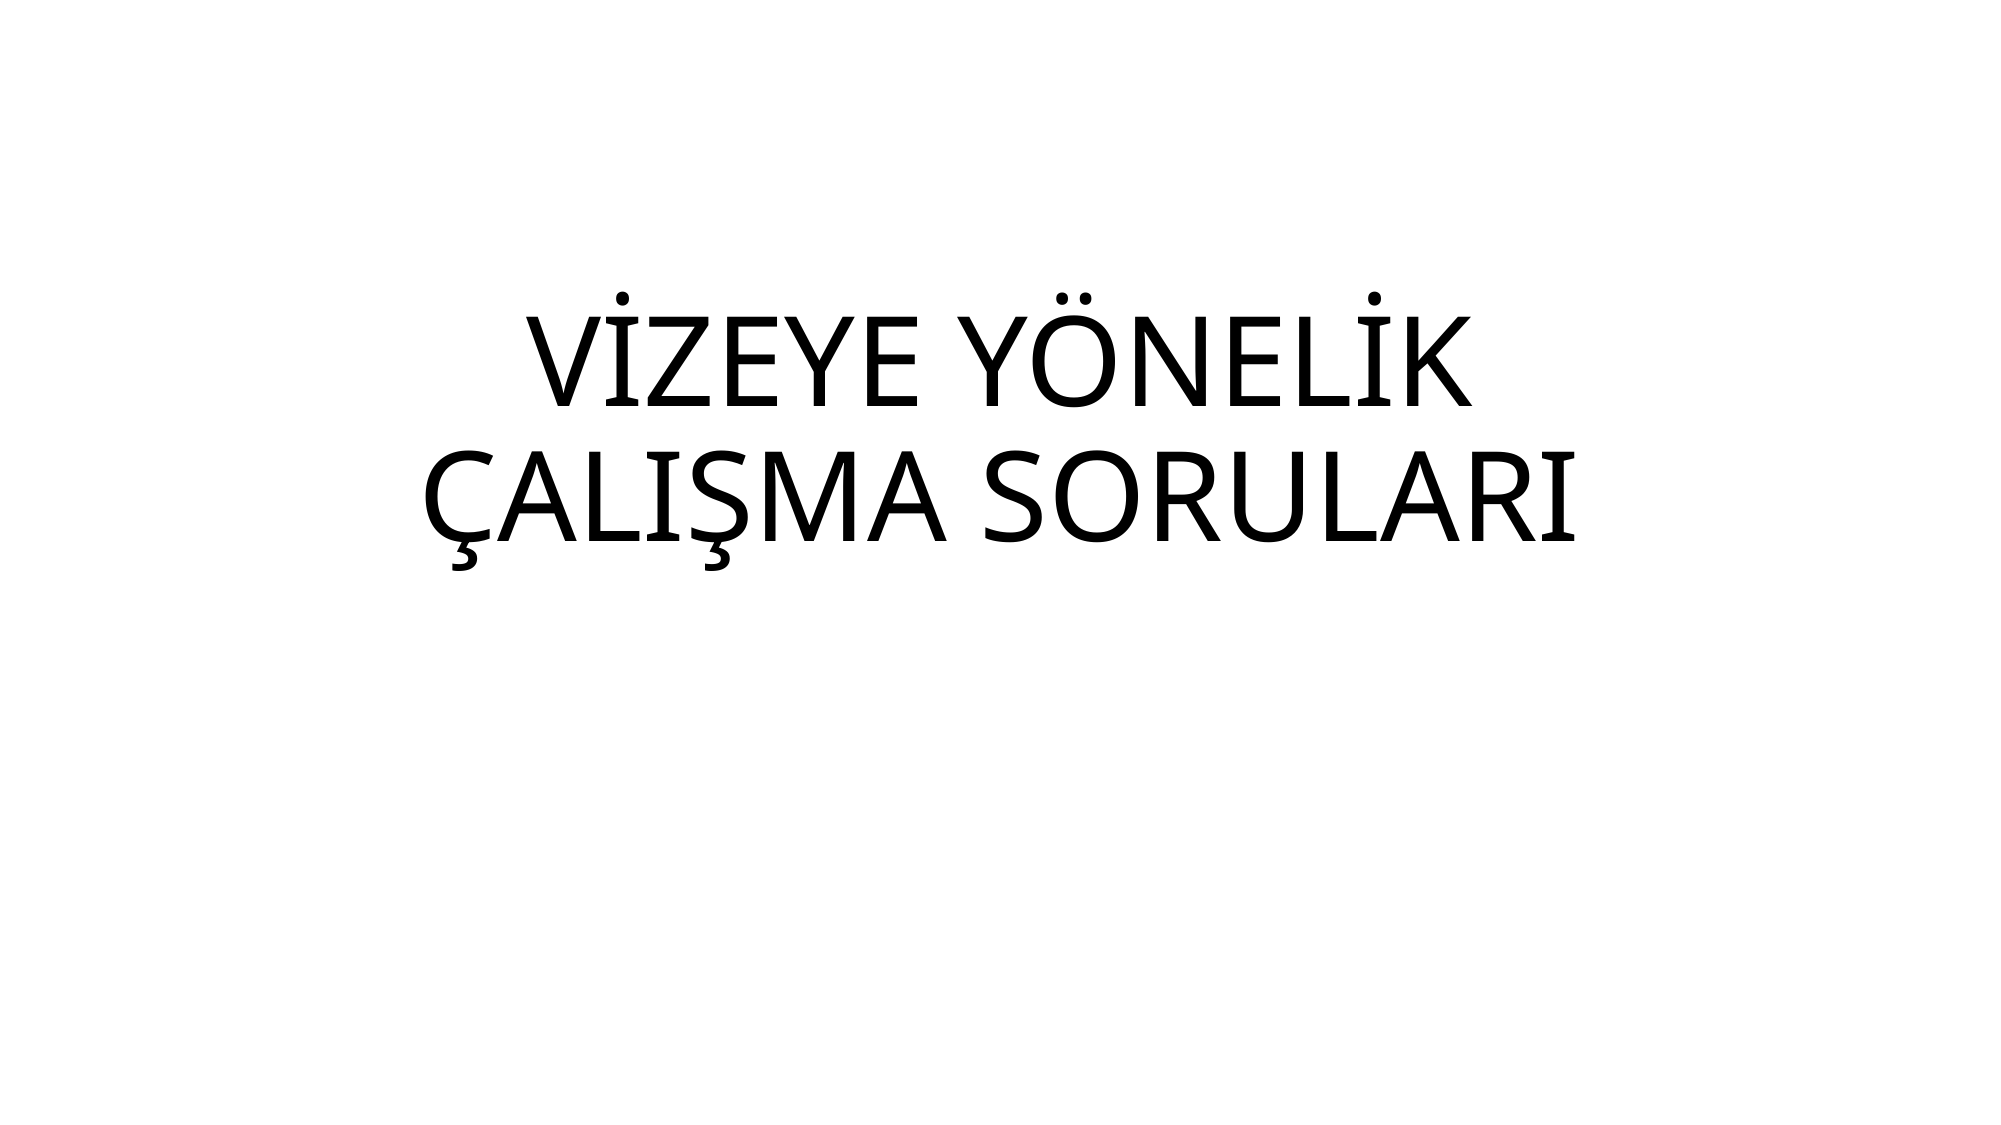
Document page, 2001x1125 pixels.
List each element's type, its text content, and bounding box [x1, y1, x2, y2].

title VİZEYE YÖNELİK ÇALIŞMA SORULARI [249, 184, 1750, 576]
